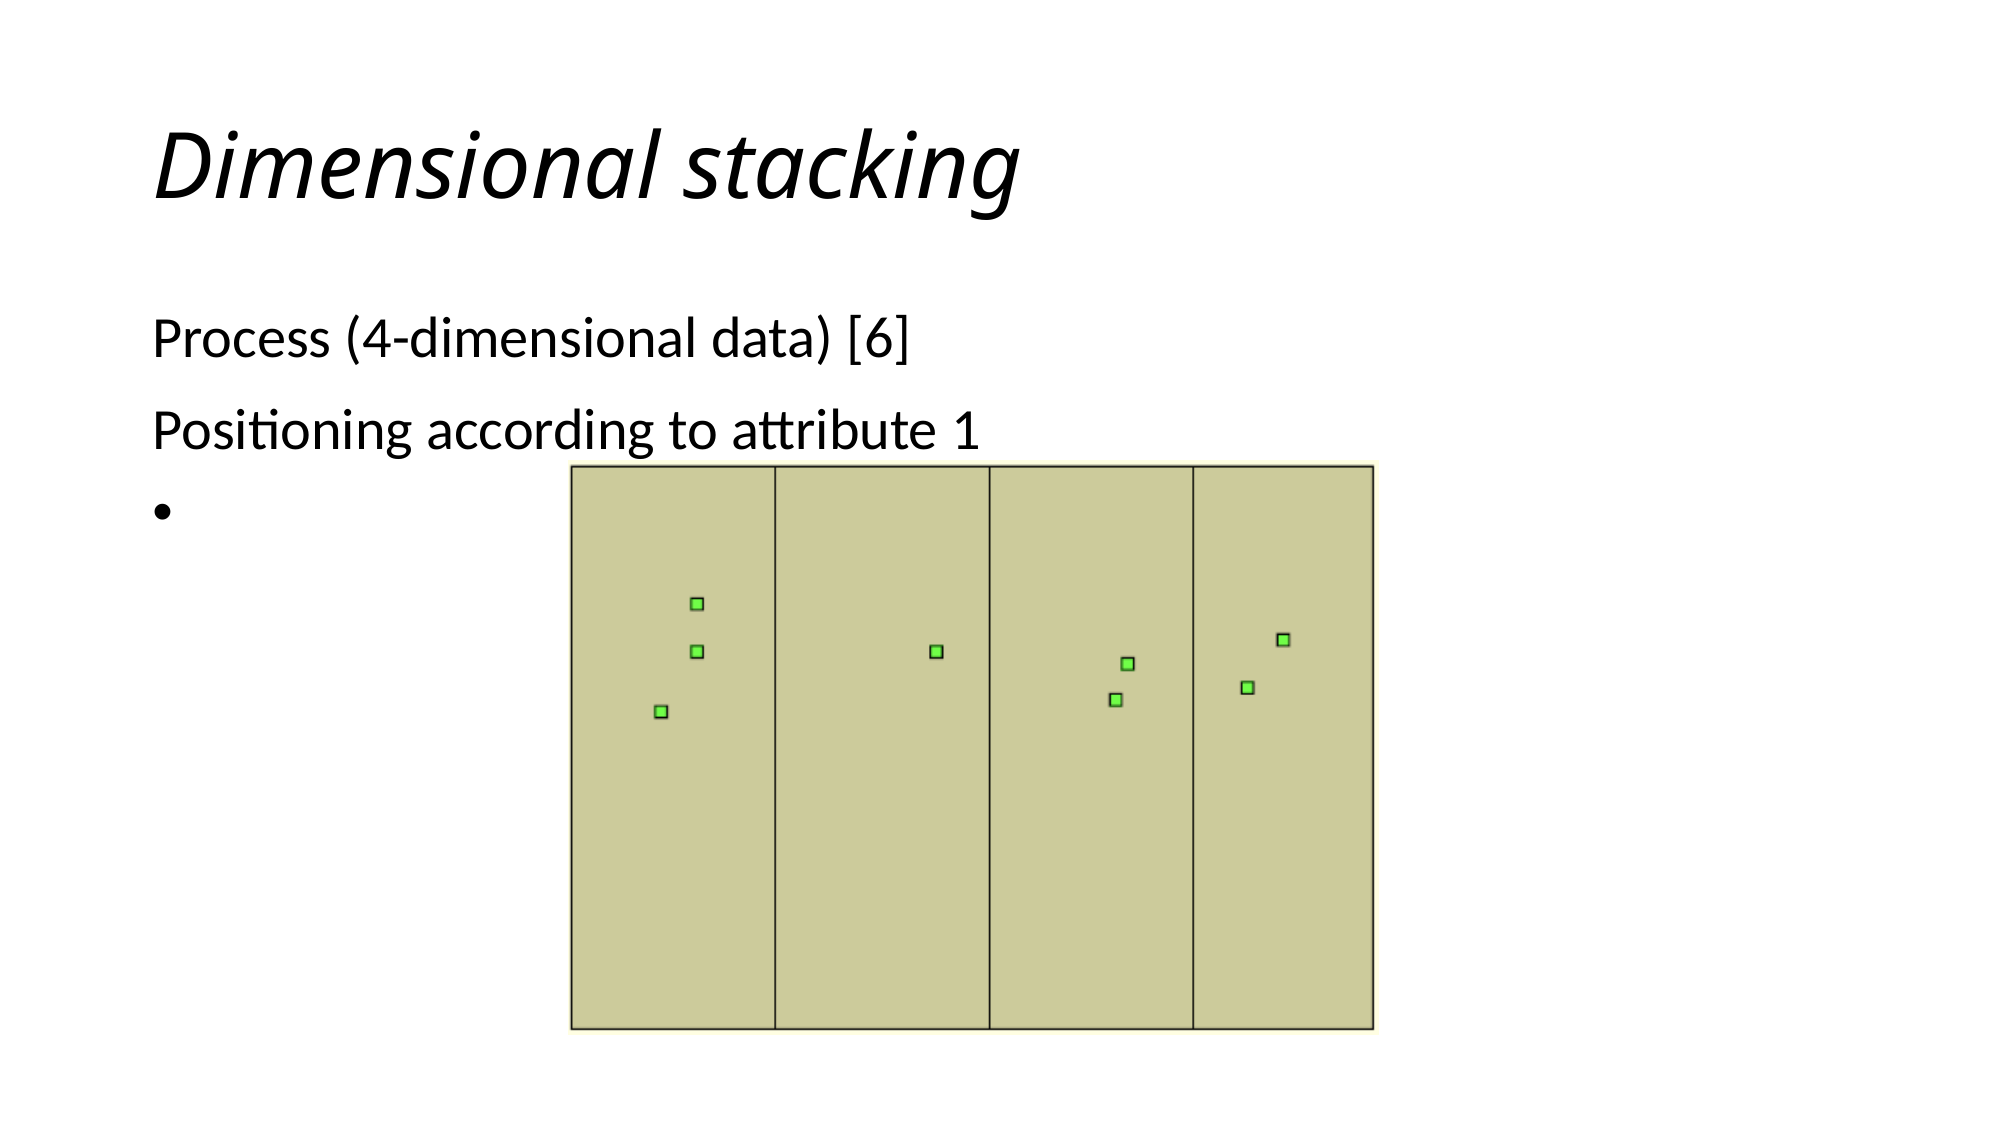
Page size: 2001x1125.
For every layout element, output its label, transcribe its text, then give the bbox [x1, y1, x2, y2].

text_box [568, 460, 1379, 1035]
list Process (4-dimensional data) [6] Positioning according to attribute 1 [137, 299, 1863, 1014]
title Dimensional stacking [137, 59, 1863, 278]
